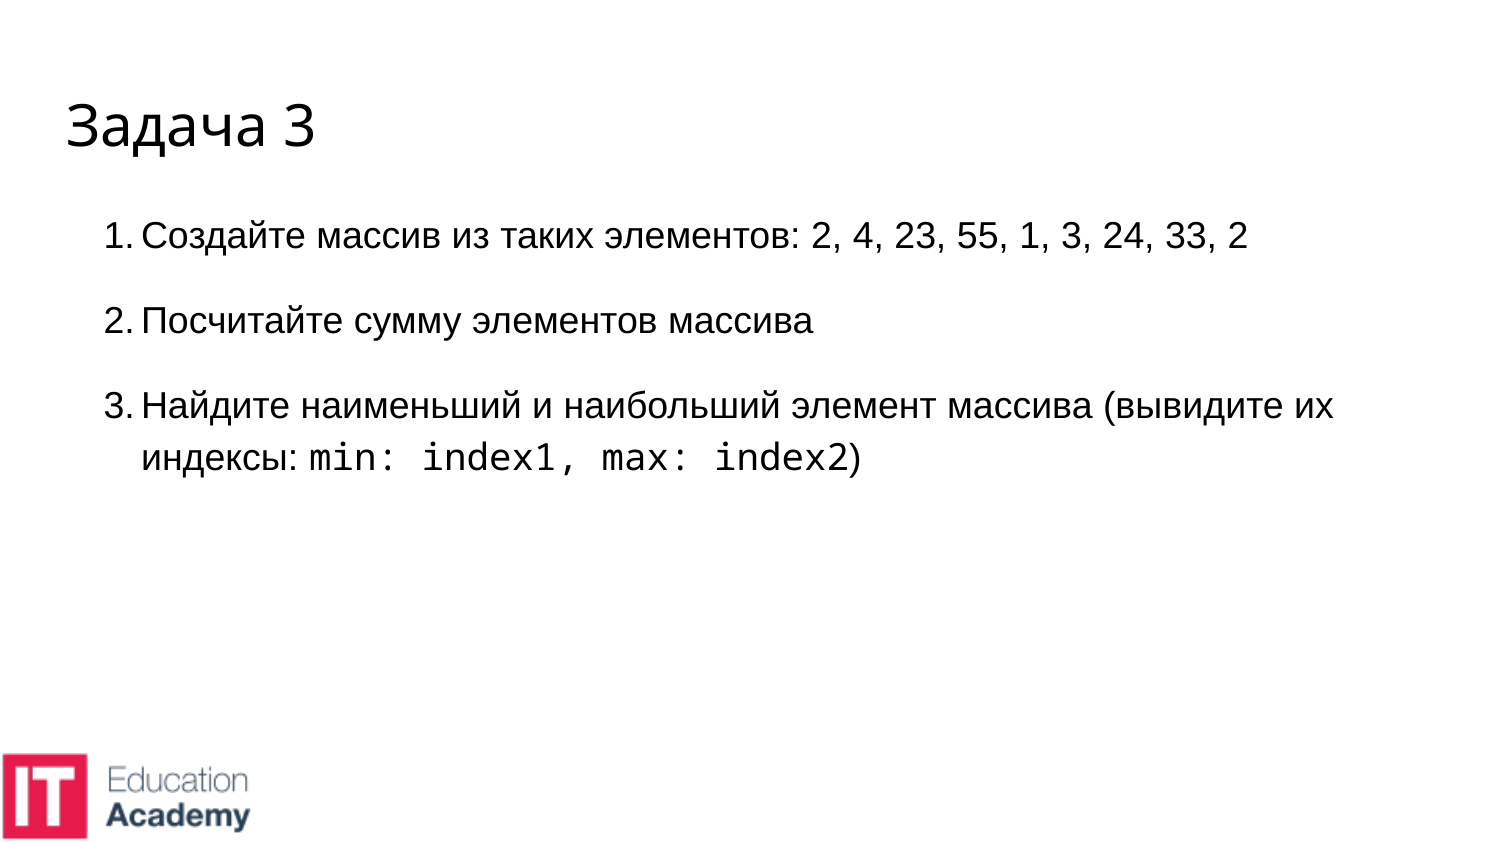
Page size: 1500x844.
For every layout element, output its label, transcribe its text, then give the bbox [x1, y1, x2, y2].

title Задача 3 [51, 72, 1449, 167]
list Создайте массив из таких элементов: 2, 4, 23, 55, 1, 3, 24, 33, 2 Посчитайте сумму элементов массива Найдите наименьший и наибольший элемент массива (вывидите их индексы: min: index1, max: index2) [51, 189, 1449, 750]
picture [0, 752, 255, 842]
